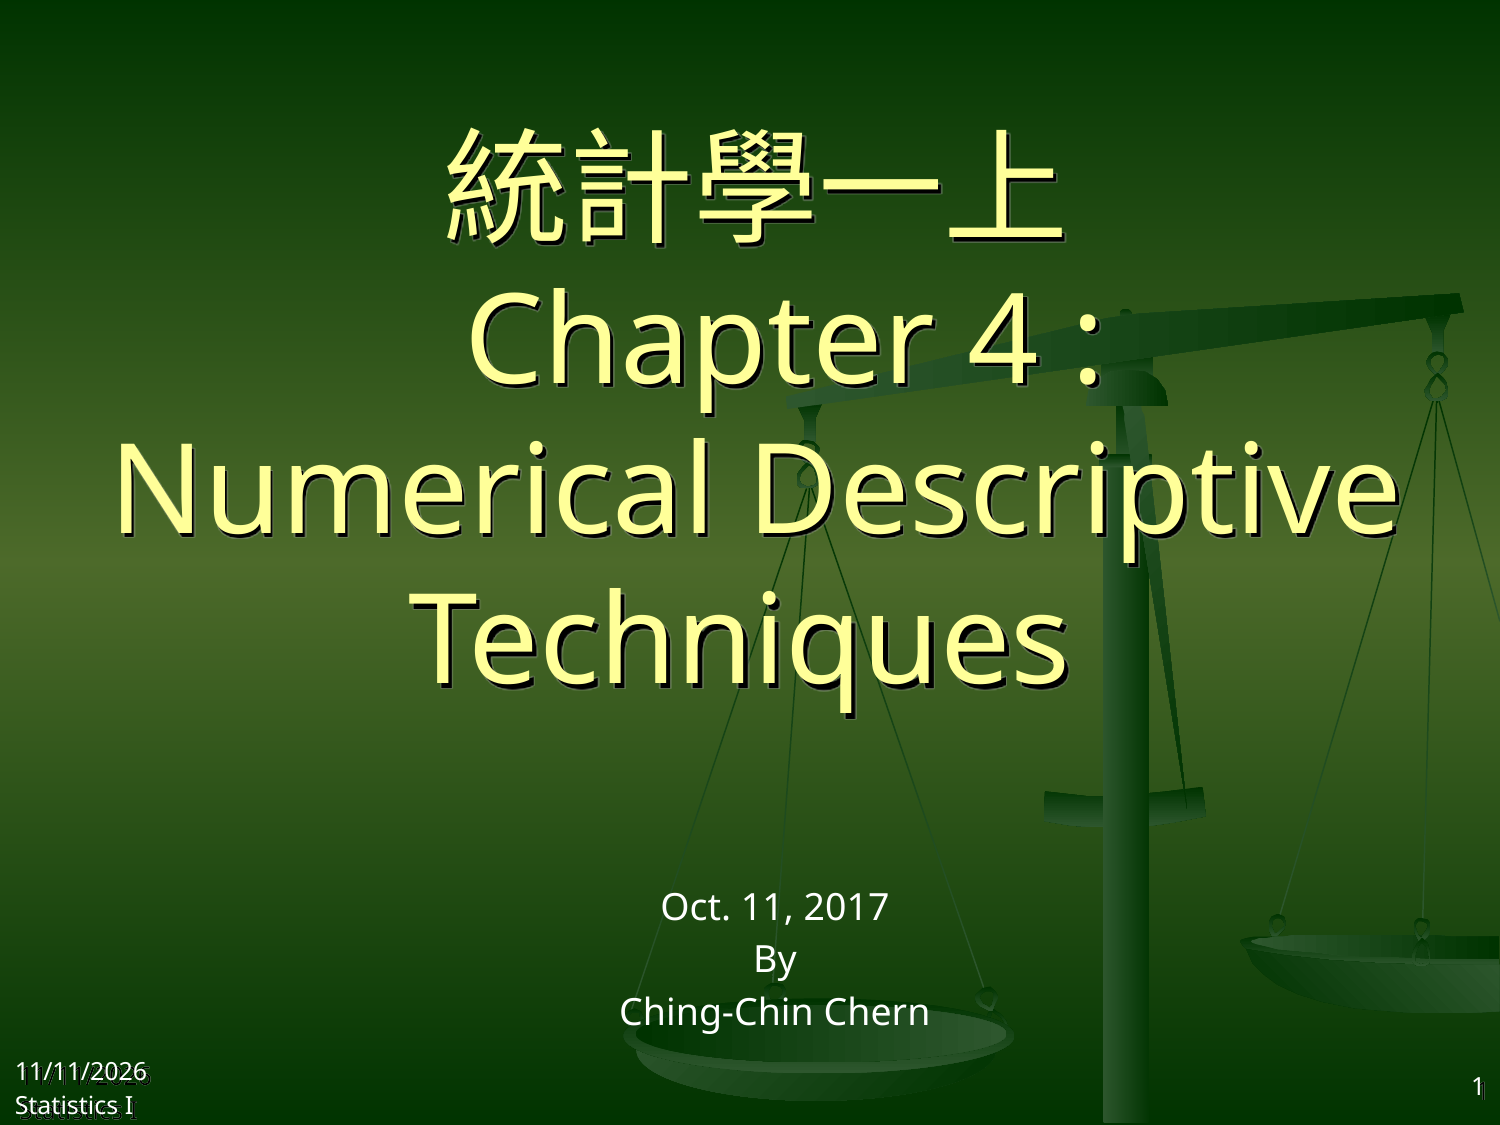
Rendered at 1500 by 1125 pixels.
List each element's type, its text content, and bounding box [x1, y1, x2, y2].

subtitle Oct. 11, 2017 By Ching-Chin Chern [249, 874, 1301, 1063]
title 統計學一上 Chapter 4 : Numerical Descriptive Techniques [76, 54, 1436, 764]
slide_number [0, 1049, 351, 1125]
slide_number 1 [1149, 1049, 1500, 1125]
